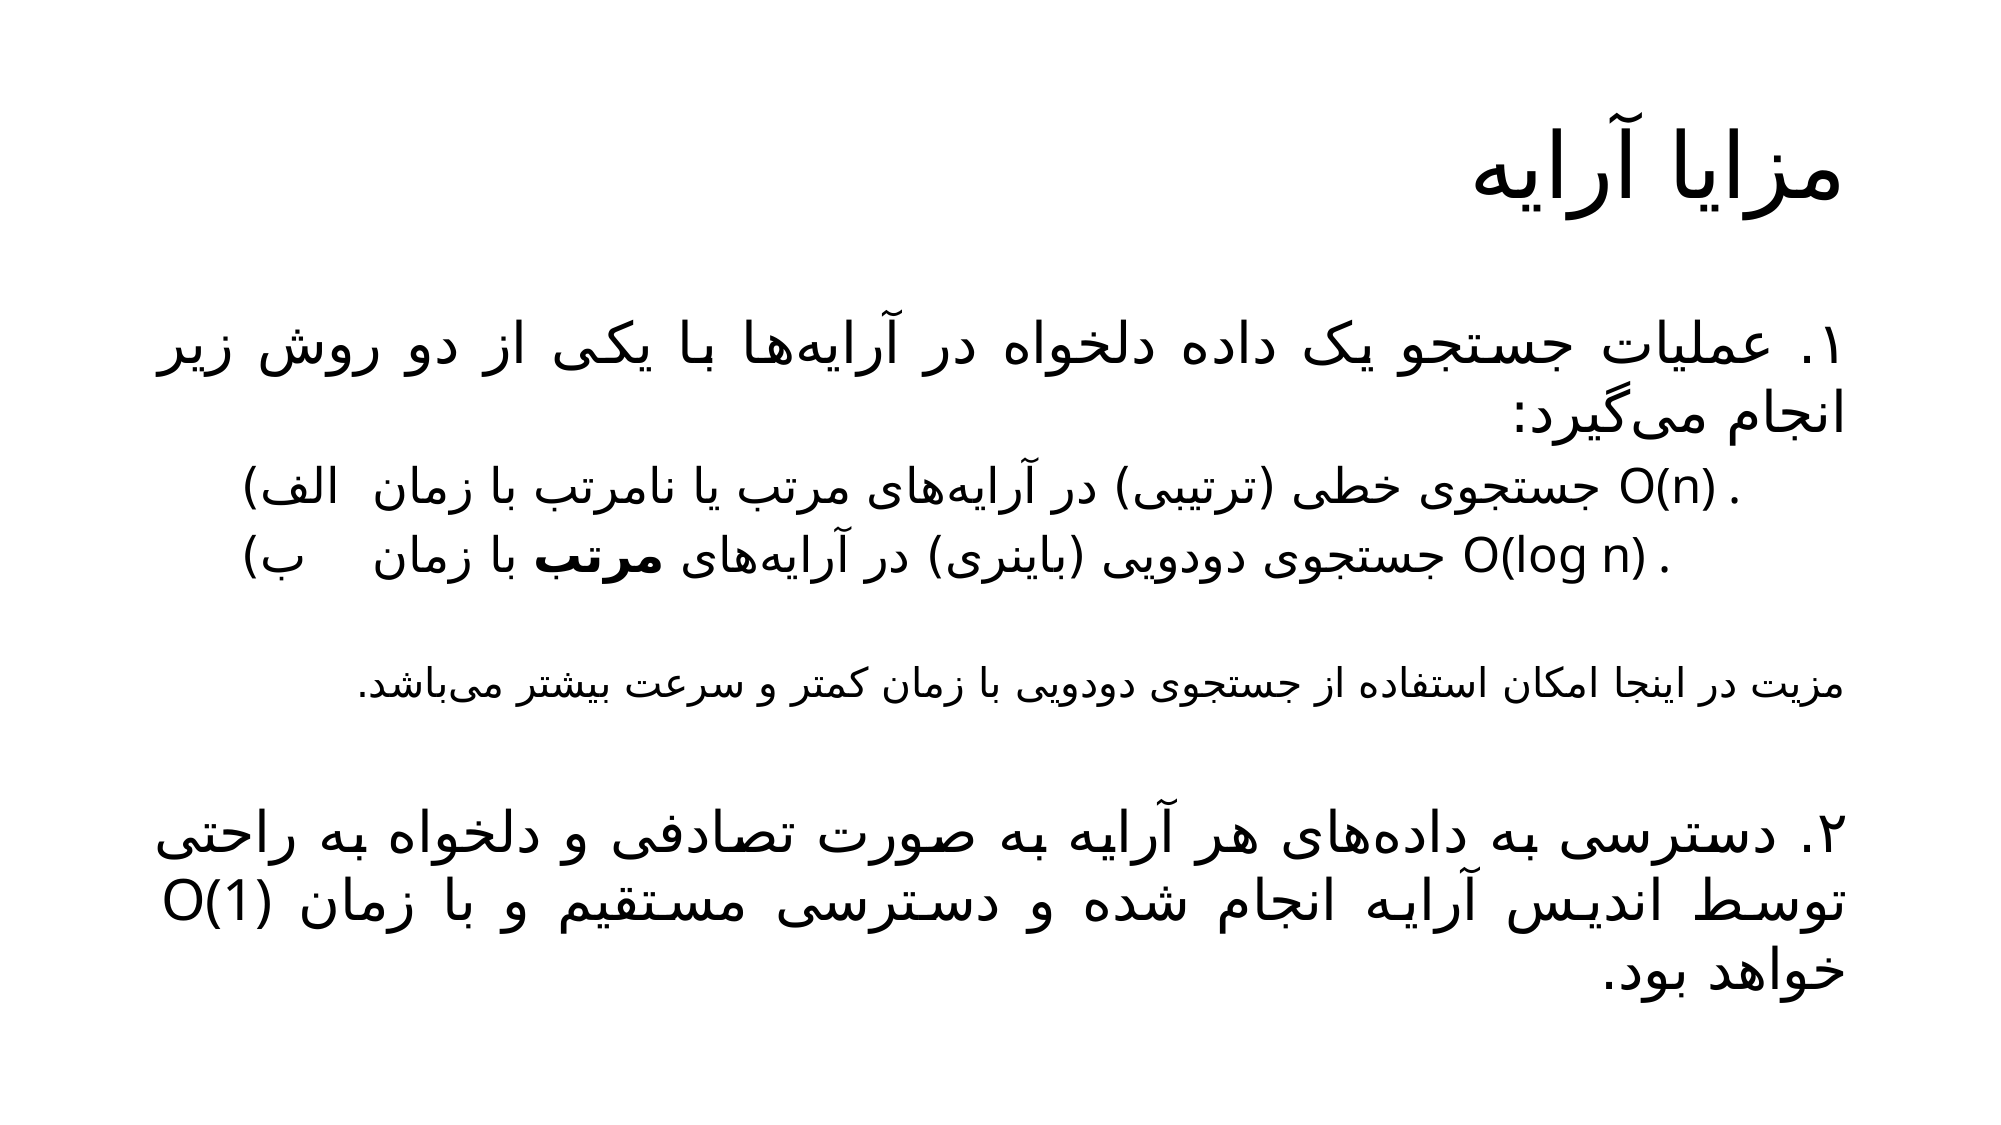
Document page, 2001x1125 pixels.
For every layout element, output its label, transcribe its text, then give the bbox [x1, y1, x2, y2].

title مزایا آرایه [137, 59, 1863, 278]
list ۱. عملیات جستجو یک داده دلخواه در آرایه‌ها با یکی از دو روش زیر انجام می‌گیرد: الف) جستجوی خطی (ترتیبی) در آرایه‌های مرتب یا نامرتب با زمان O(n) . ب) جستجوی دودویی (باینری) در آرایه‌های مرتب با زمان O(log n) . مزیت در اینجا امکان استفاده از جستجوی دودویی با زمان کمتر و سرعت بیشتر می‌باشد. ۲. دسترسی به داده‌های هر آرایه به صورت تصادفی و دلخواه به راحتی توسط اندیس آرایه انجام شده و دسترسی مستقیم و با زمان O(1) خواهد بود. [137, 299, 1863, 1014]
